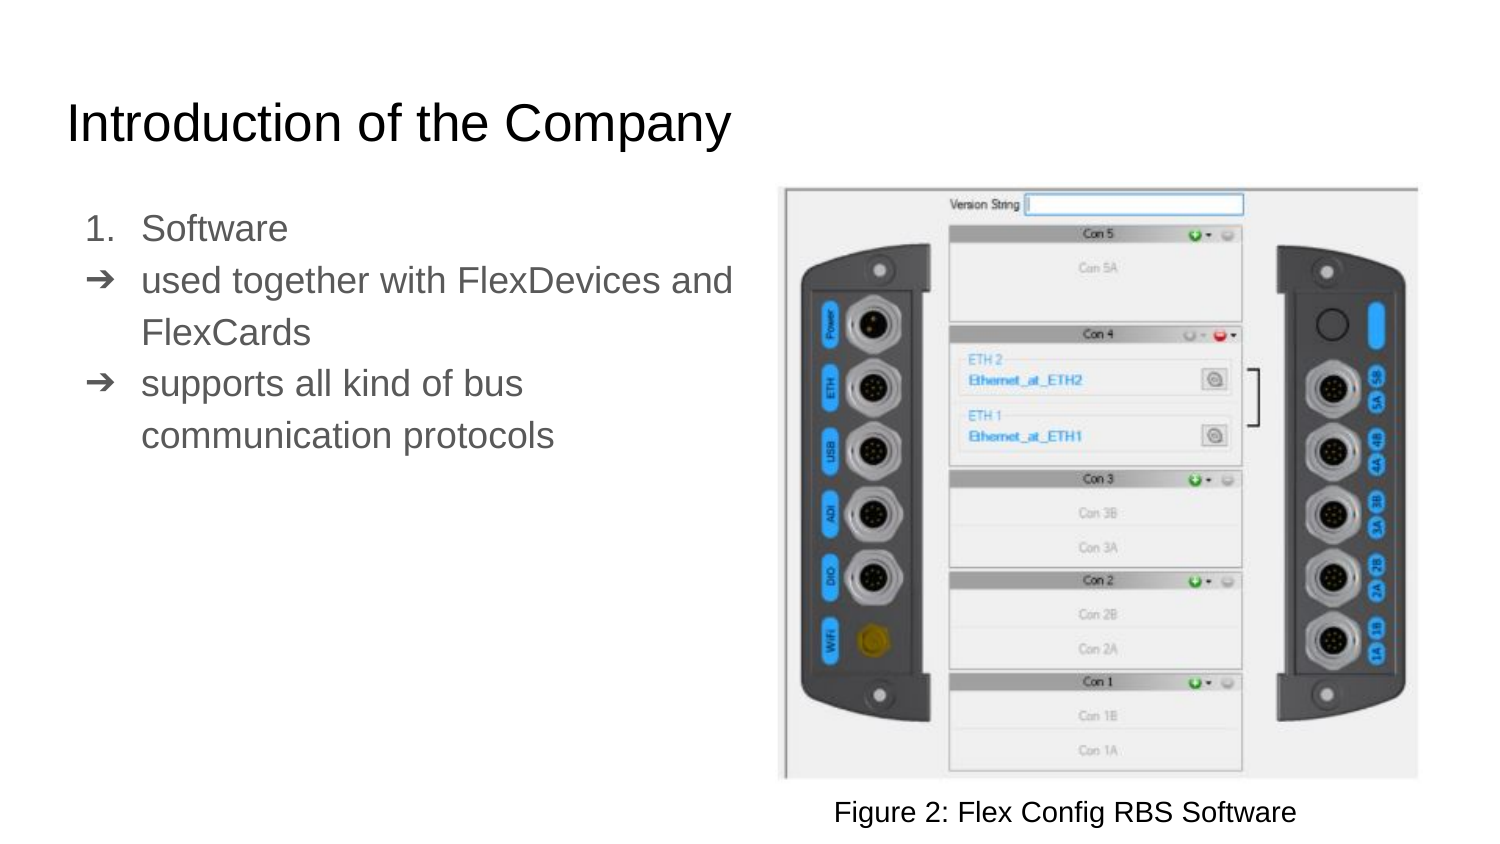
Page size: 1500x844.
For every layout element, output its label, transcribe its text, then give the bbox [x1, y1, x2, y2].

picture [775, 182, 1423, 794]
text_box Figure 2: Flex Config RBS Software [818, 778, 1500, 843]
list Software used together with FlexDevices and FlexCards supports all kind of bus communication protocols [51, 182, 765, 743]
title Introduction of the Company [51, 72, 1449, 167]
